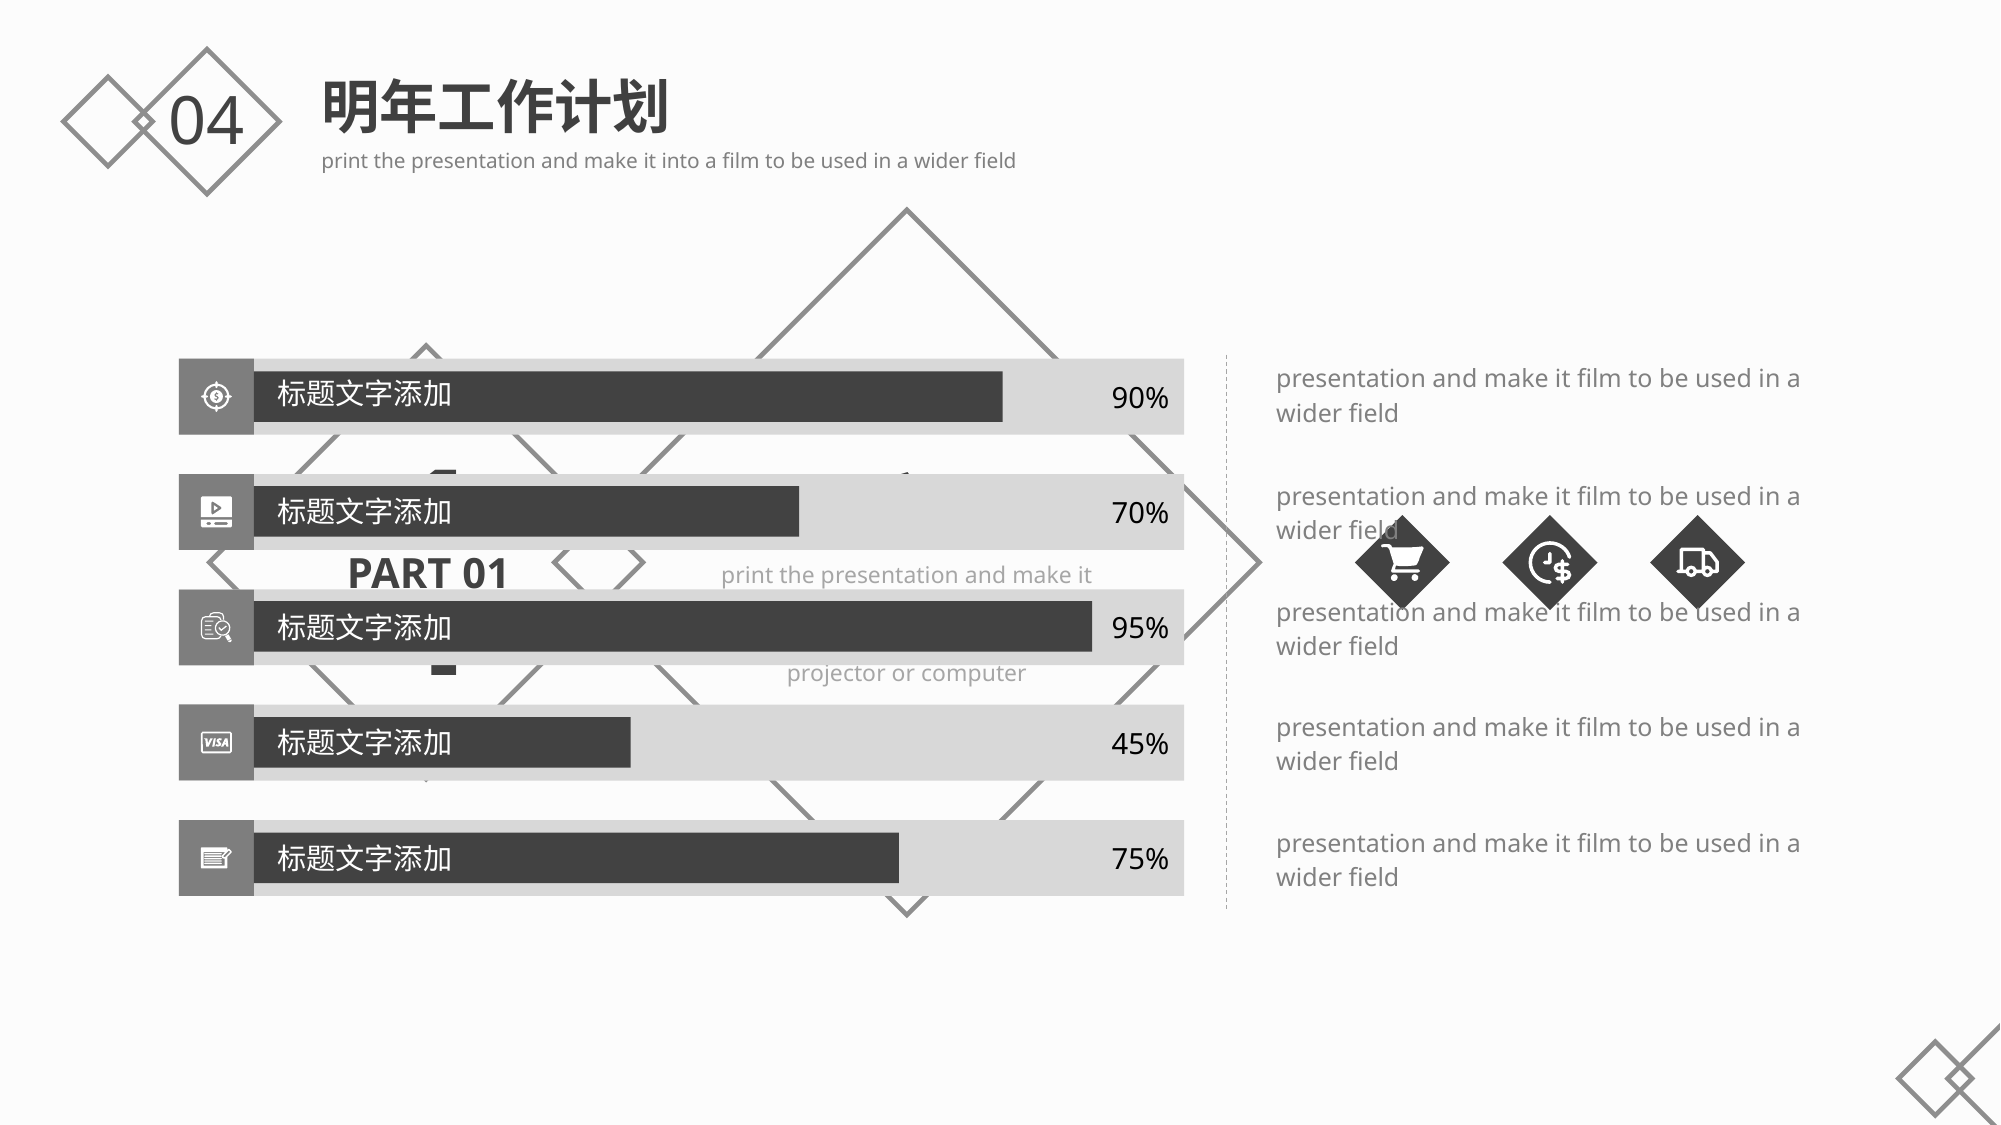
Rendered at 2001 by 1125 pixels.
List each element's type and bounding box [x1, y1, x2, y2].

text_box [63, 49, 2000, 1125]
